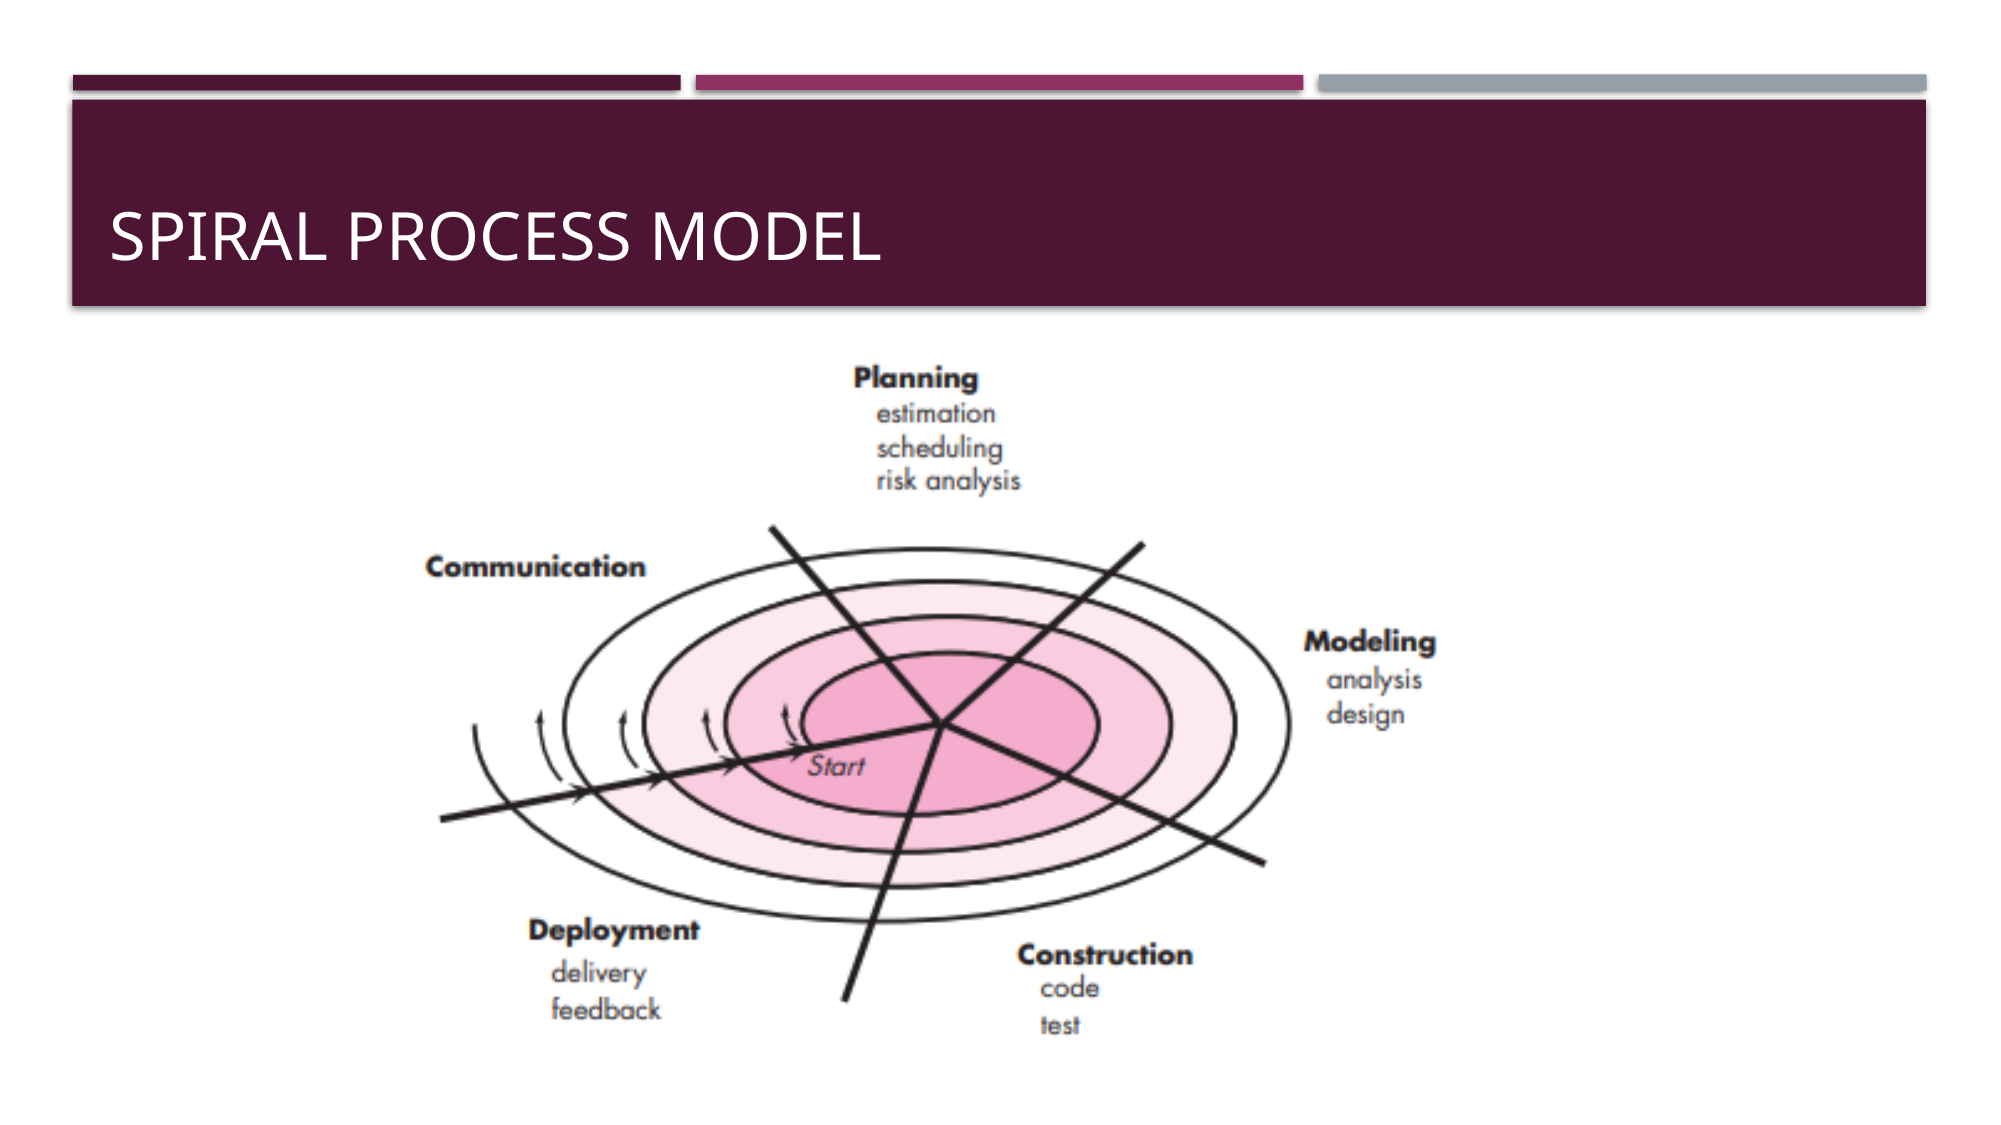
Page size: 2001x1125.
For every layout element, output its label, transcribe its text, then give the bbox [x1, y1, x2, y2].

picture [331, 346, 1567, 1102]
title Spiral Process Model [94, 119, 1904, 282]
